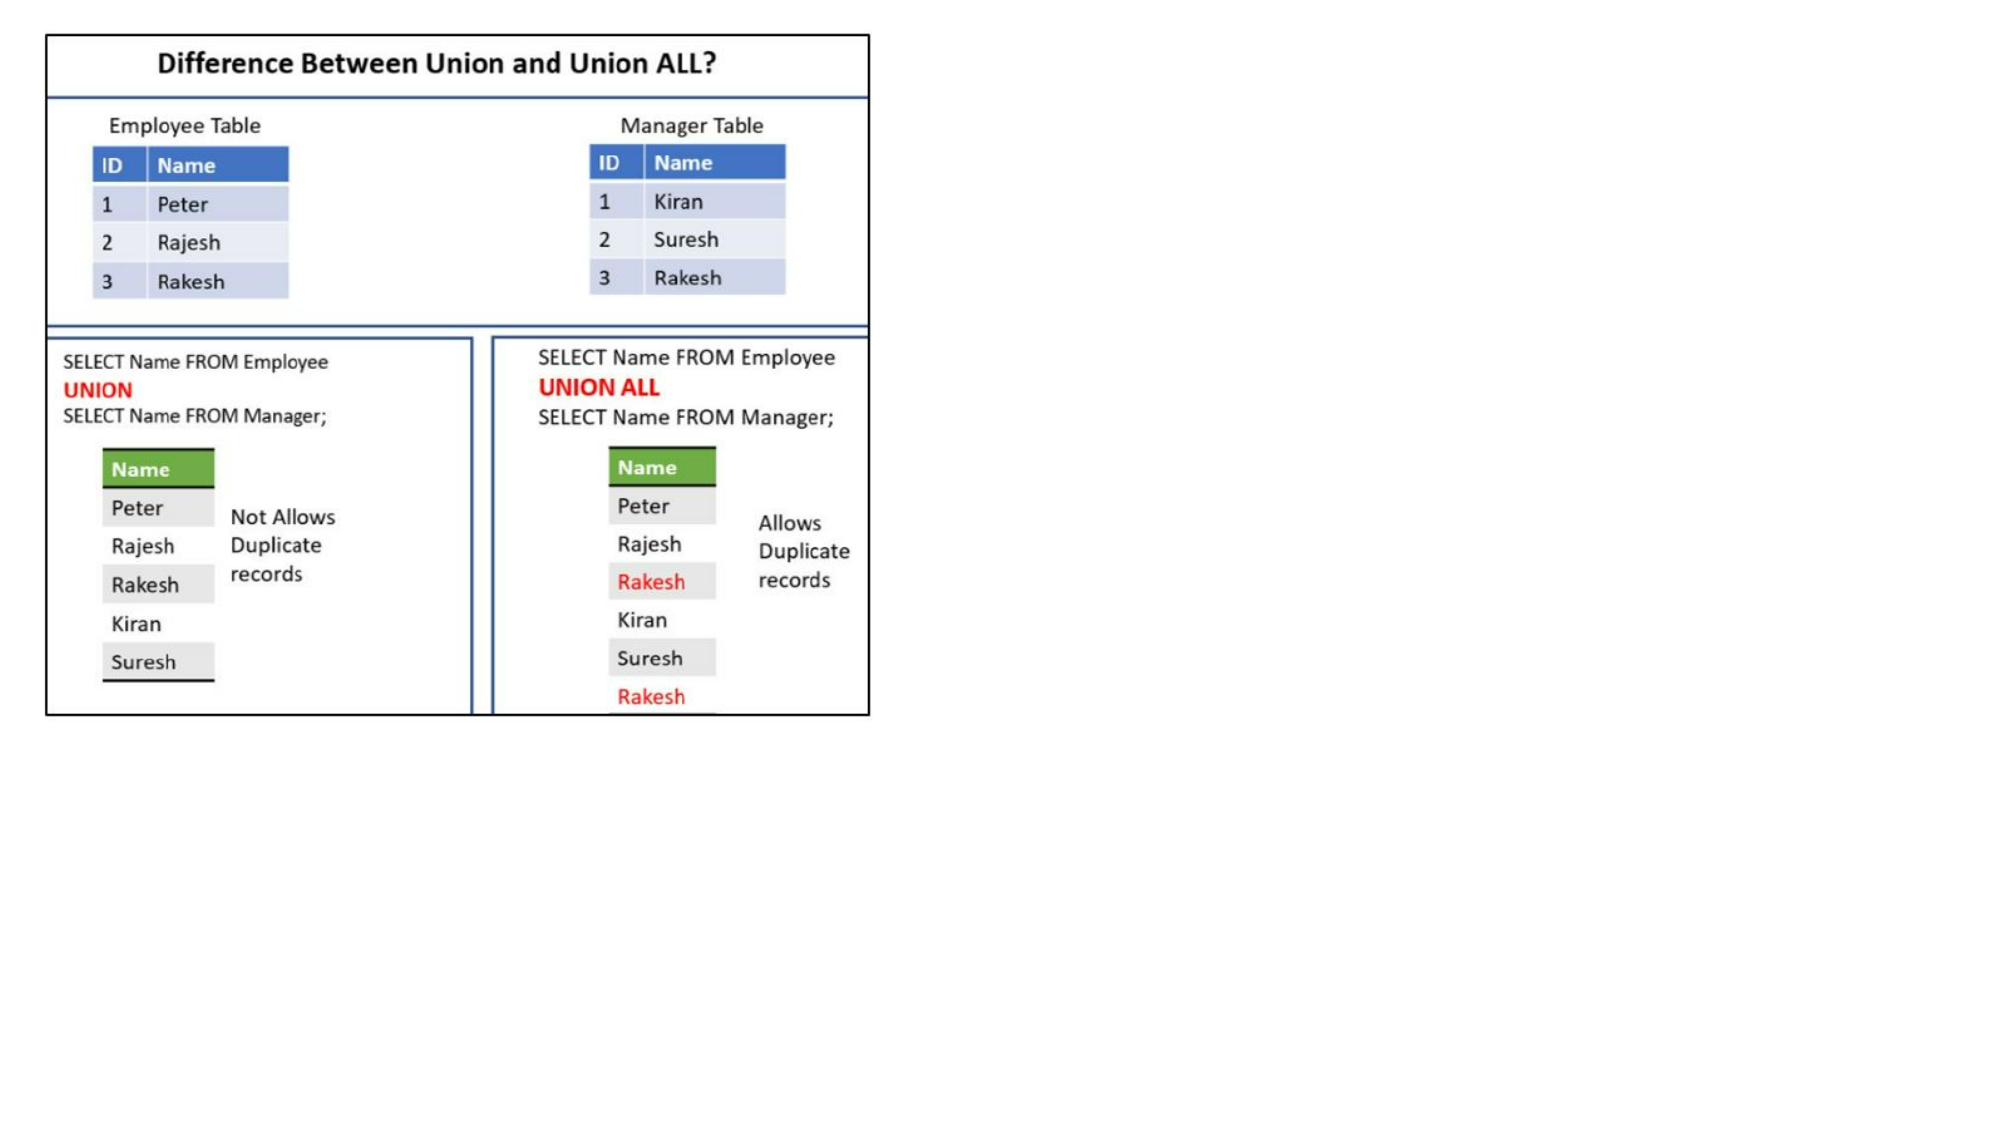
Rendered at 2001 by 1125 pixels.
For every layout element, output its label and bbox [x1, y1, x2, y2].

picture [39, 30, 875, 722]
